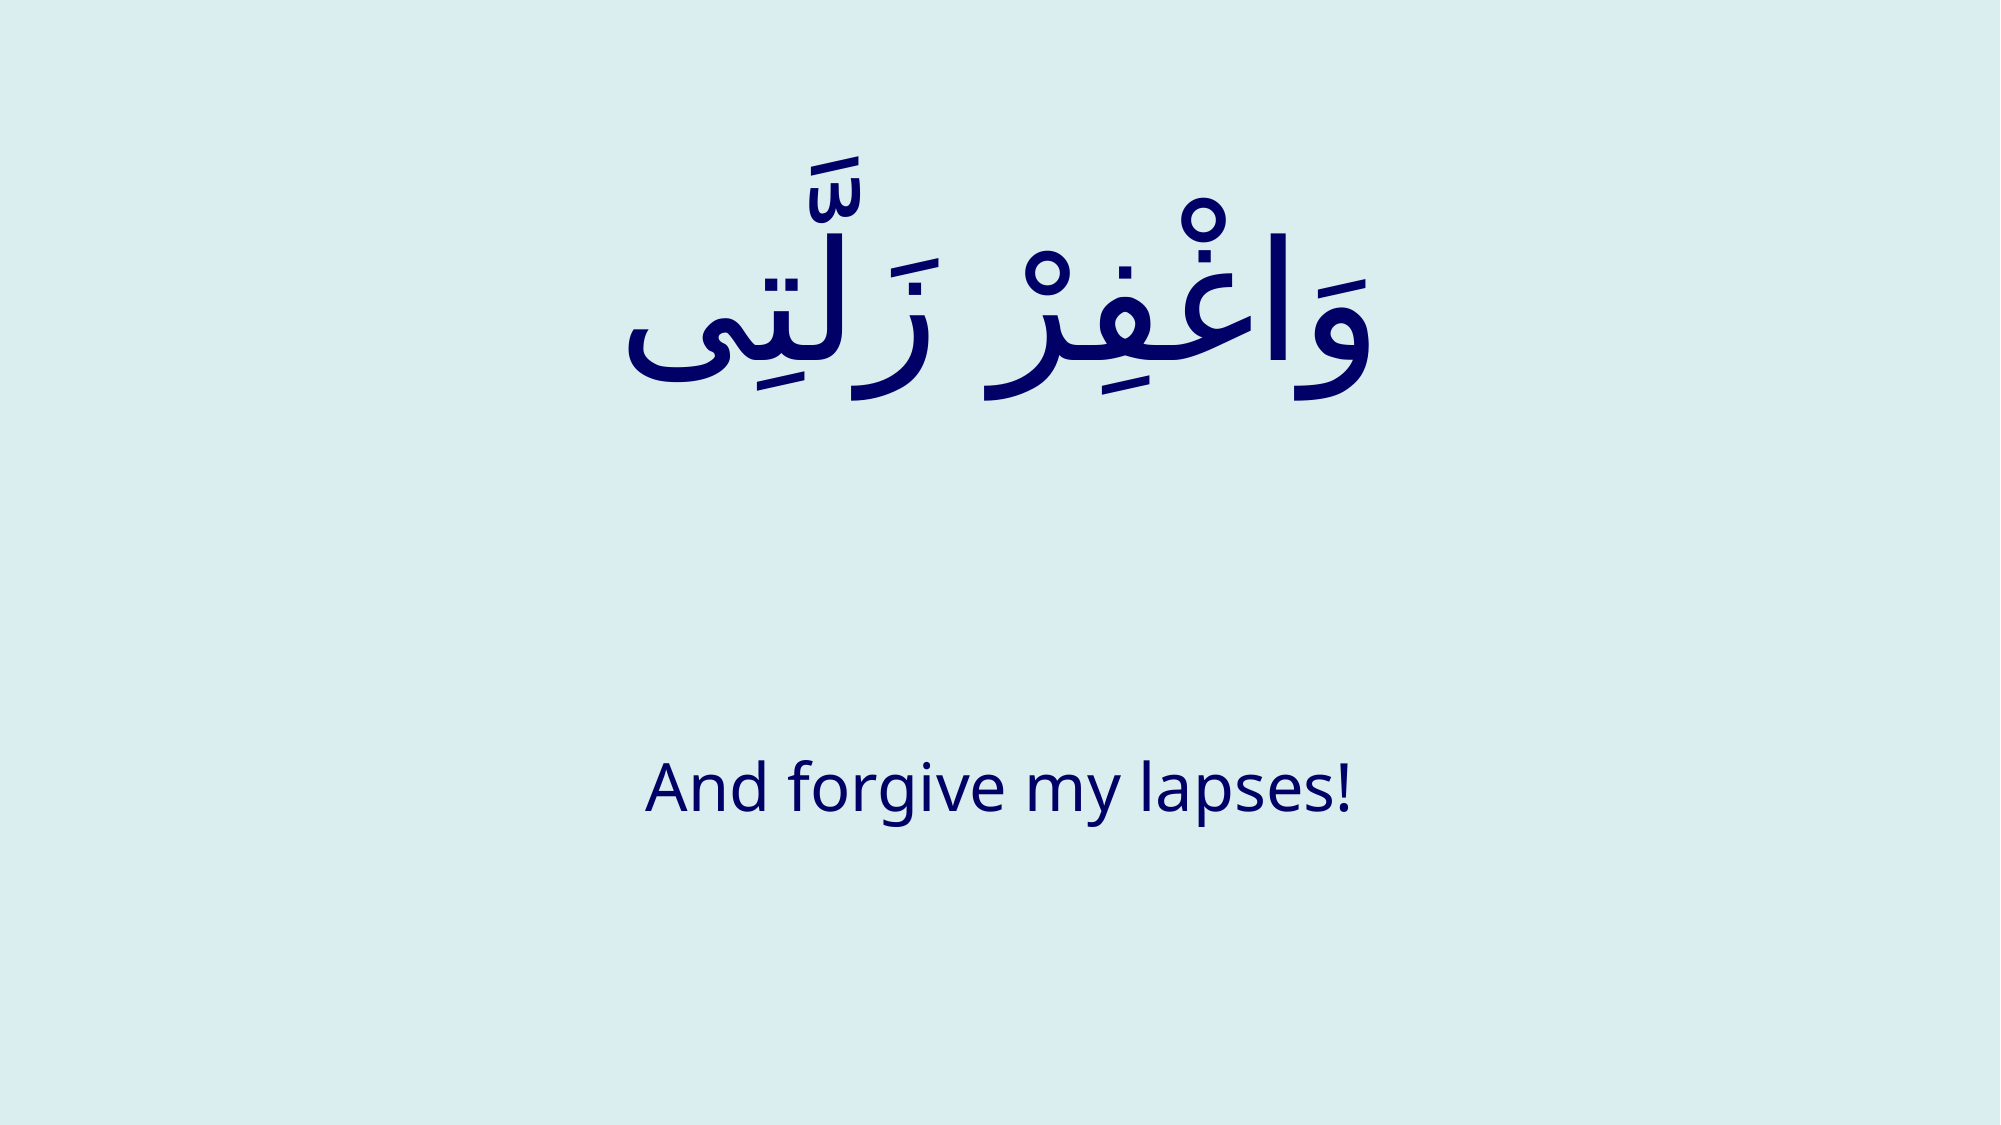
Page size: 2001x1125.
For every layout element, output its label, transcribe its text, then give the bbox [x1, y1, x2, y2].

list And forgive my lapses! [356, 737, 1644, 1050]
title وَاغْفِرْ زَلَّتِی [0, 200, 2000, 388]
